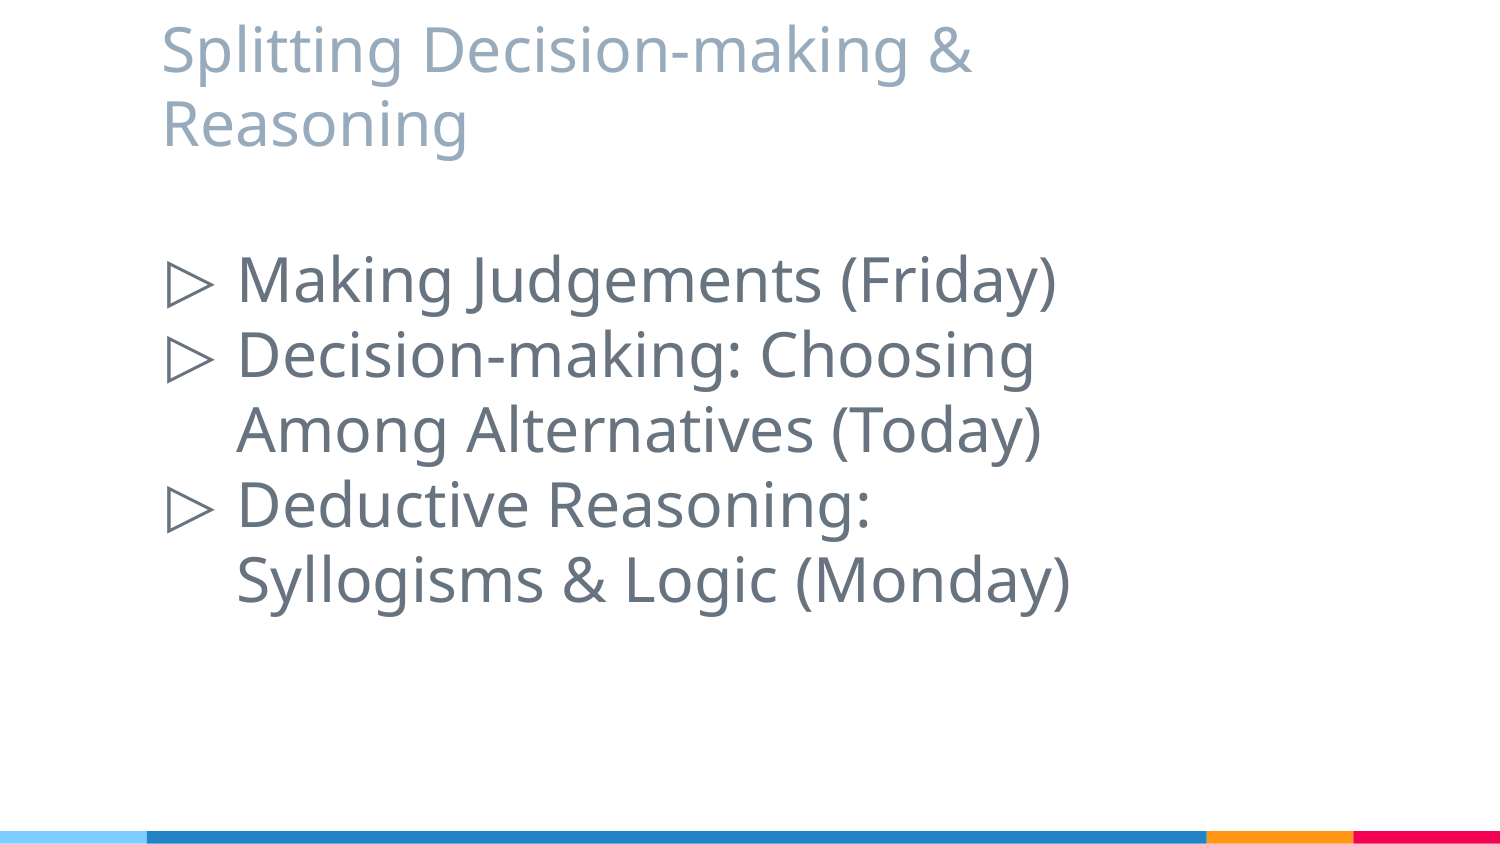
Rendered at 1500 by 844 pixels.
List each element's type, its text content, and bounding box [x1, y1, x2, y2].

list Making Judgements (Friday) Decision-making: Choosing Among Alternatives (Today) Deductive Reasoning: Syllogisms & Logic (Monday) [146, 225, 1207, 809]
title Splitting Decision-making & Reasoning [146, 33, 1207, 175]
